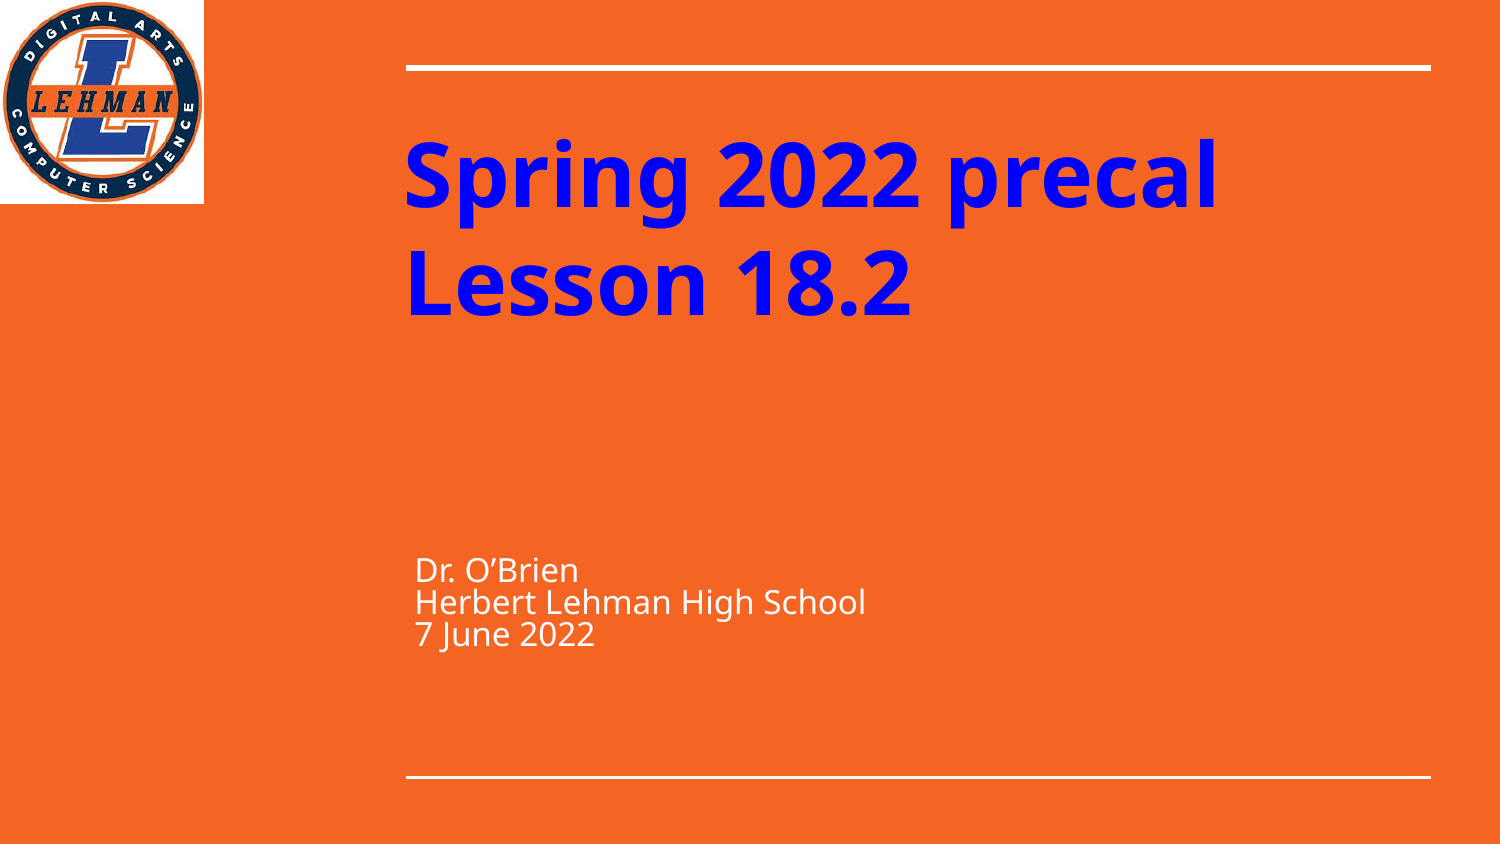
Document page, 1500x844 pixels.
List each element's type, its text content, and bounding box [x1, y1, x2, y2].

title Spring 2022 precal Lesson 18.2 [388, 102, 1429, 357]
subtitle Dr. O’Brien Herbert Lehman High School 7 June 2022 [398, 463, 1439, 669]
picture [0, 0, 204, 204]
